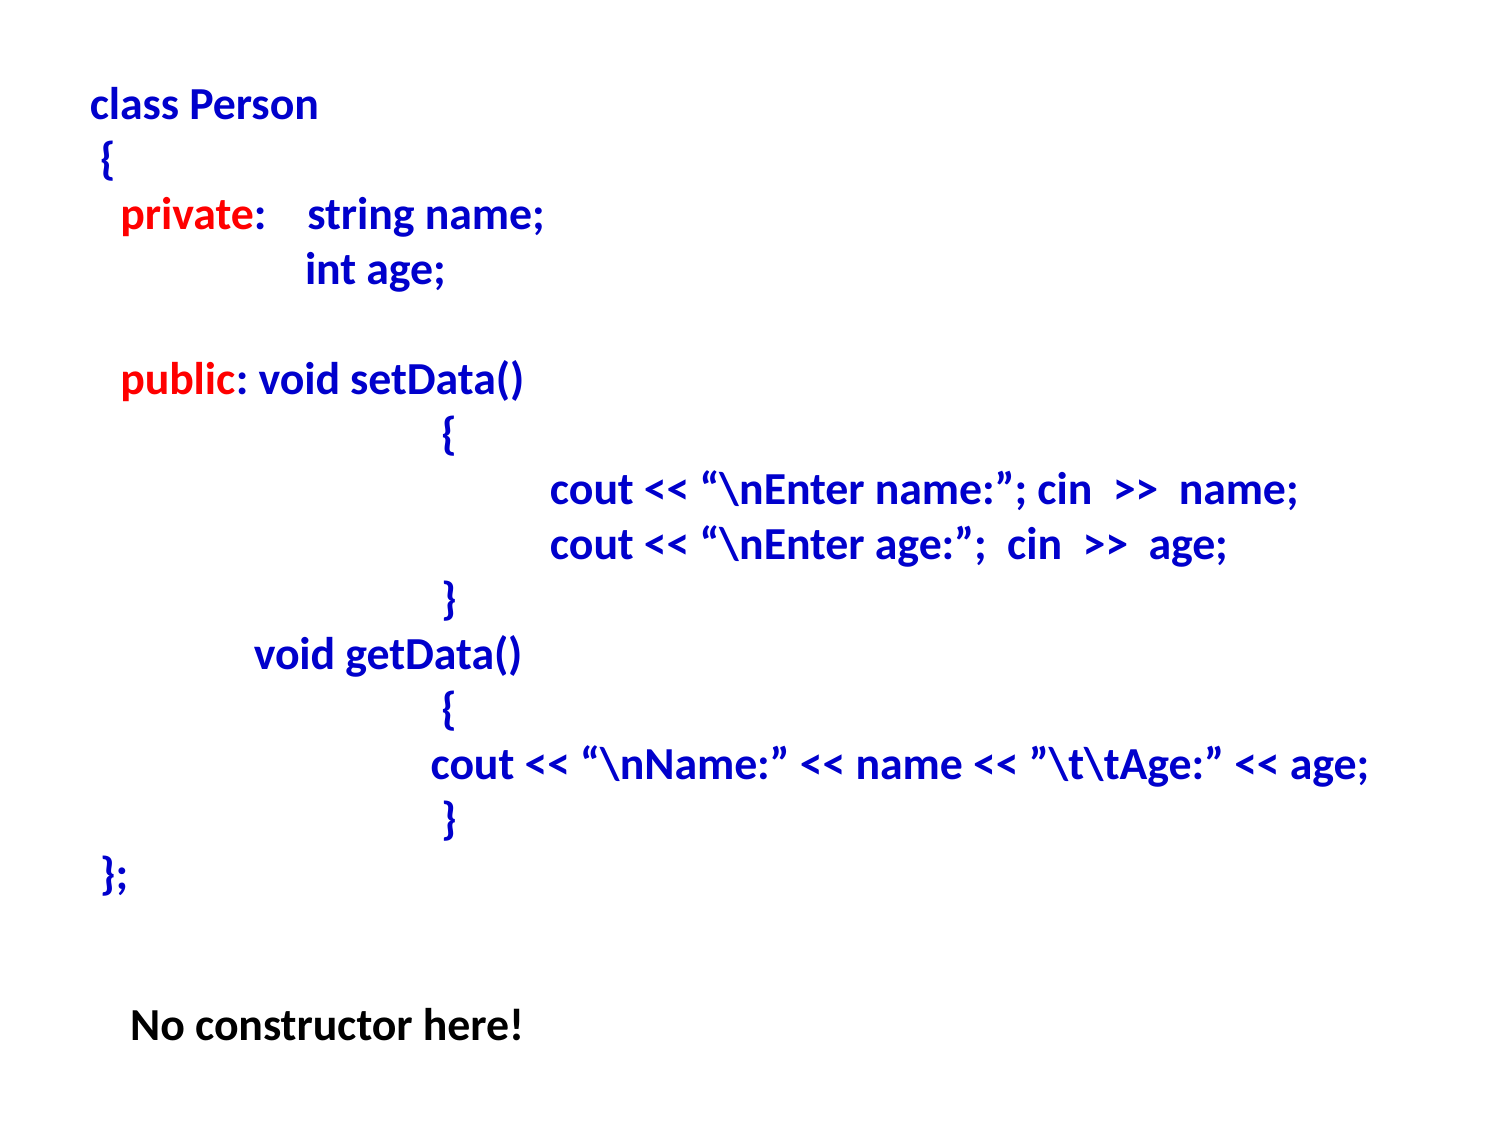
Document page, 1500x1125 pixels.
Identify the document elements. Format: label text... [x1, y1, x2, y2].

text_box No constructor here! [115, 987, 540, 1058]
text_box class Person { private: string name; int age; public: void setData() { cout << “\nEnter name:”; cin >> name; cout << “\nEnter age:”; cin >> age; } void getData() { cout << “\nName:” << name << ”\t\tAge:” << age; } }; [74, 66, 1438, 906]
